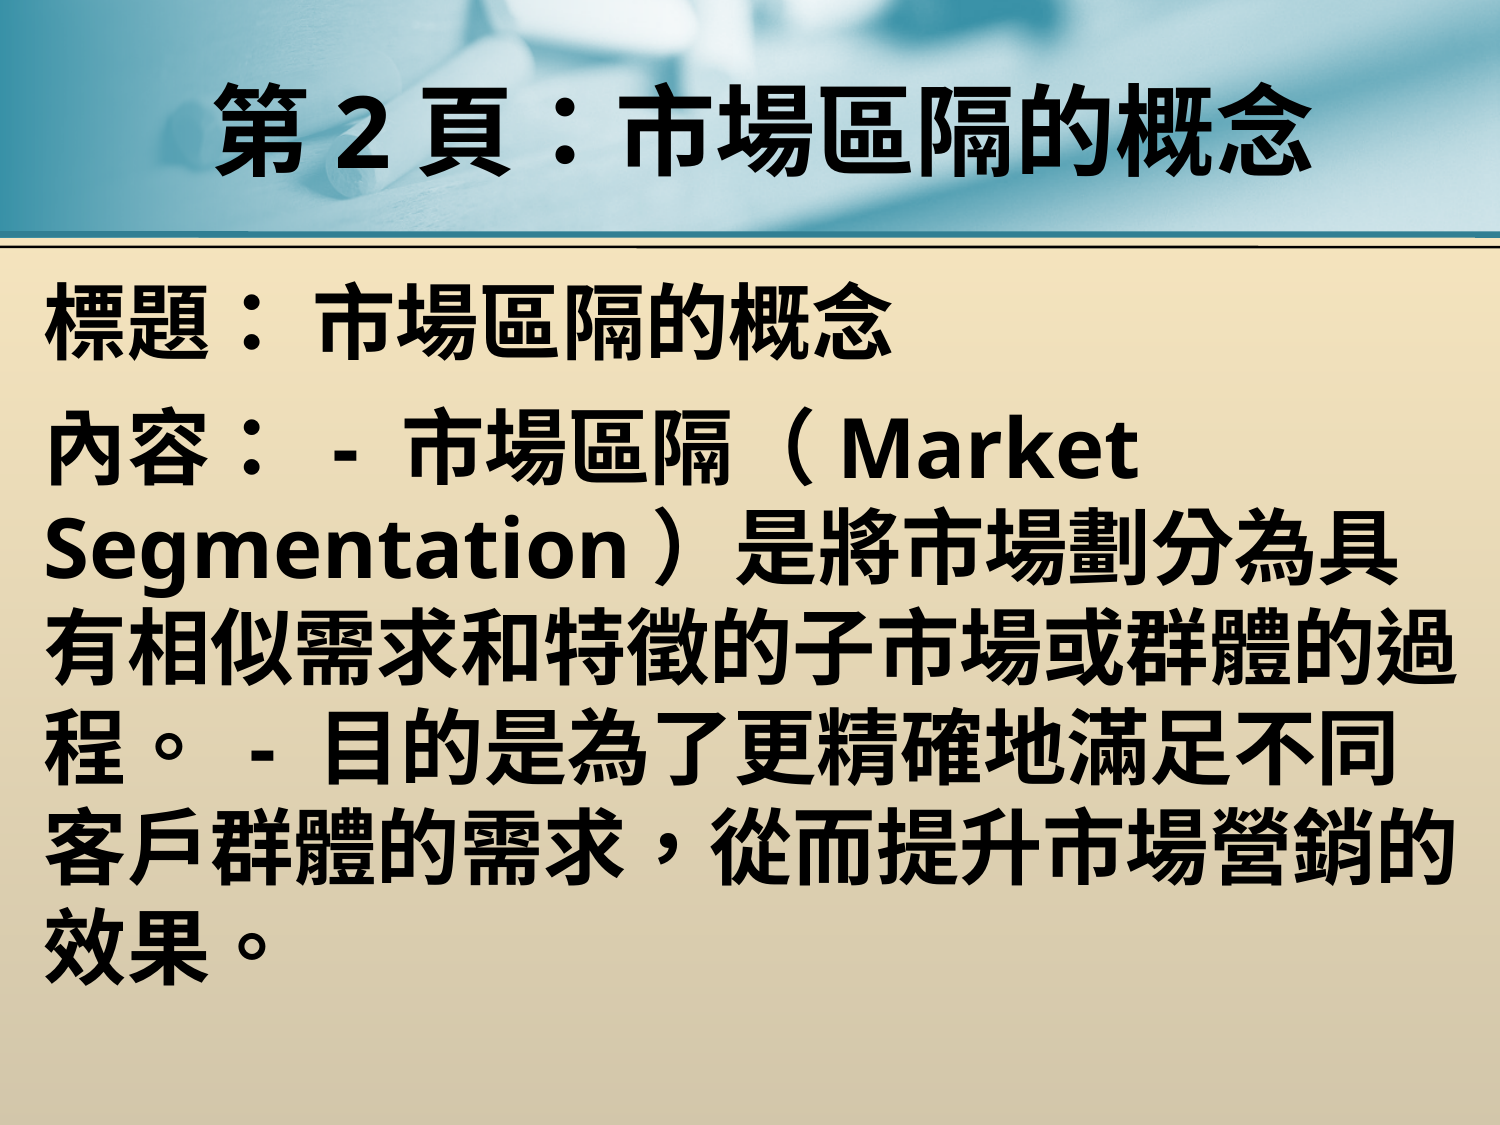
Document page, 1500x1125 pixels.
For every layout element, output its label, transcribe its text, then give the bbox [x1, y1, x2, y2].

title 第2頁：市場區隔的概念 [45, 24, 1481, 233]
list 標題： 市場區隔的概念 內容： - 市場區隔（Market Segmentation）是將市場劃分為具有相似需求和特徵的子市場或群體的過程。 - 目的是為了更精確地滿足不同客戶群體的需求，從而提升市場營銷的效果。 [29, 262, 1481, 1103]
